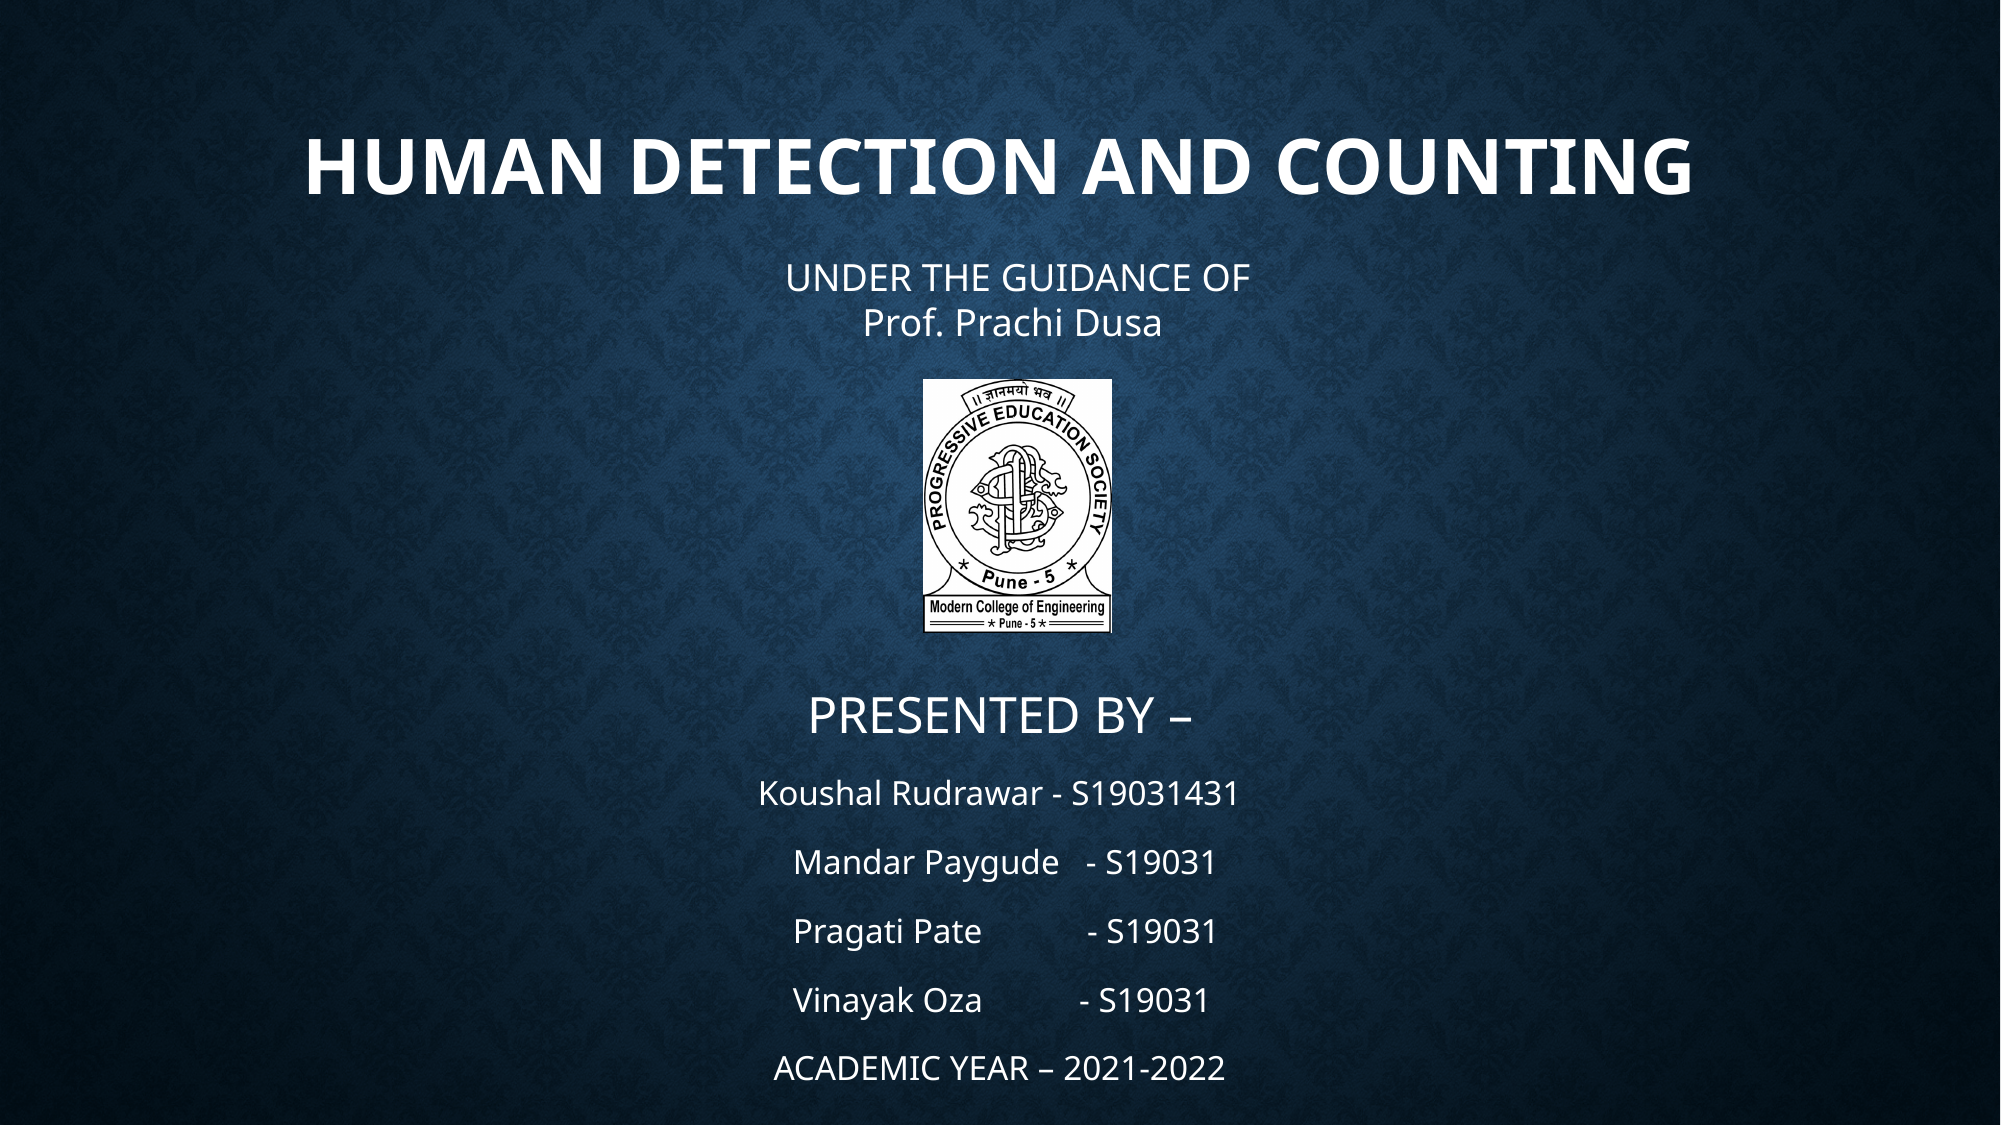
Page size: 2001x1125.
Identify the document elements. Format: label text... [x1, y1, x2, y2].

picture [923, 379, 1113, 634]
title Human Detection and counting [261, 41, 1739, 219]
subtitle PRESENTED BY – Koushal Rudrawar - S19031431 Mandar Paygude - S19031 Pragati Pate - S19031 Vinayak Oza - S19031 ACADEMIC YEAR – 2021-2022 [261, 664, 1739, 1125]
text_box UNDER THE GUIDANCE OF Prof. Prachi Dusa [231, 246, 1805, 352]
